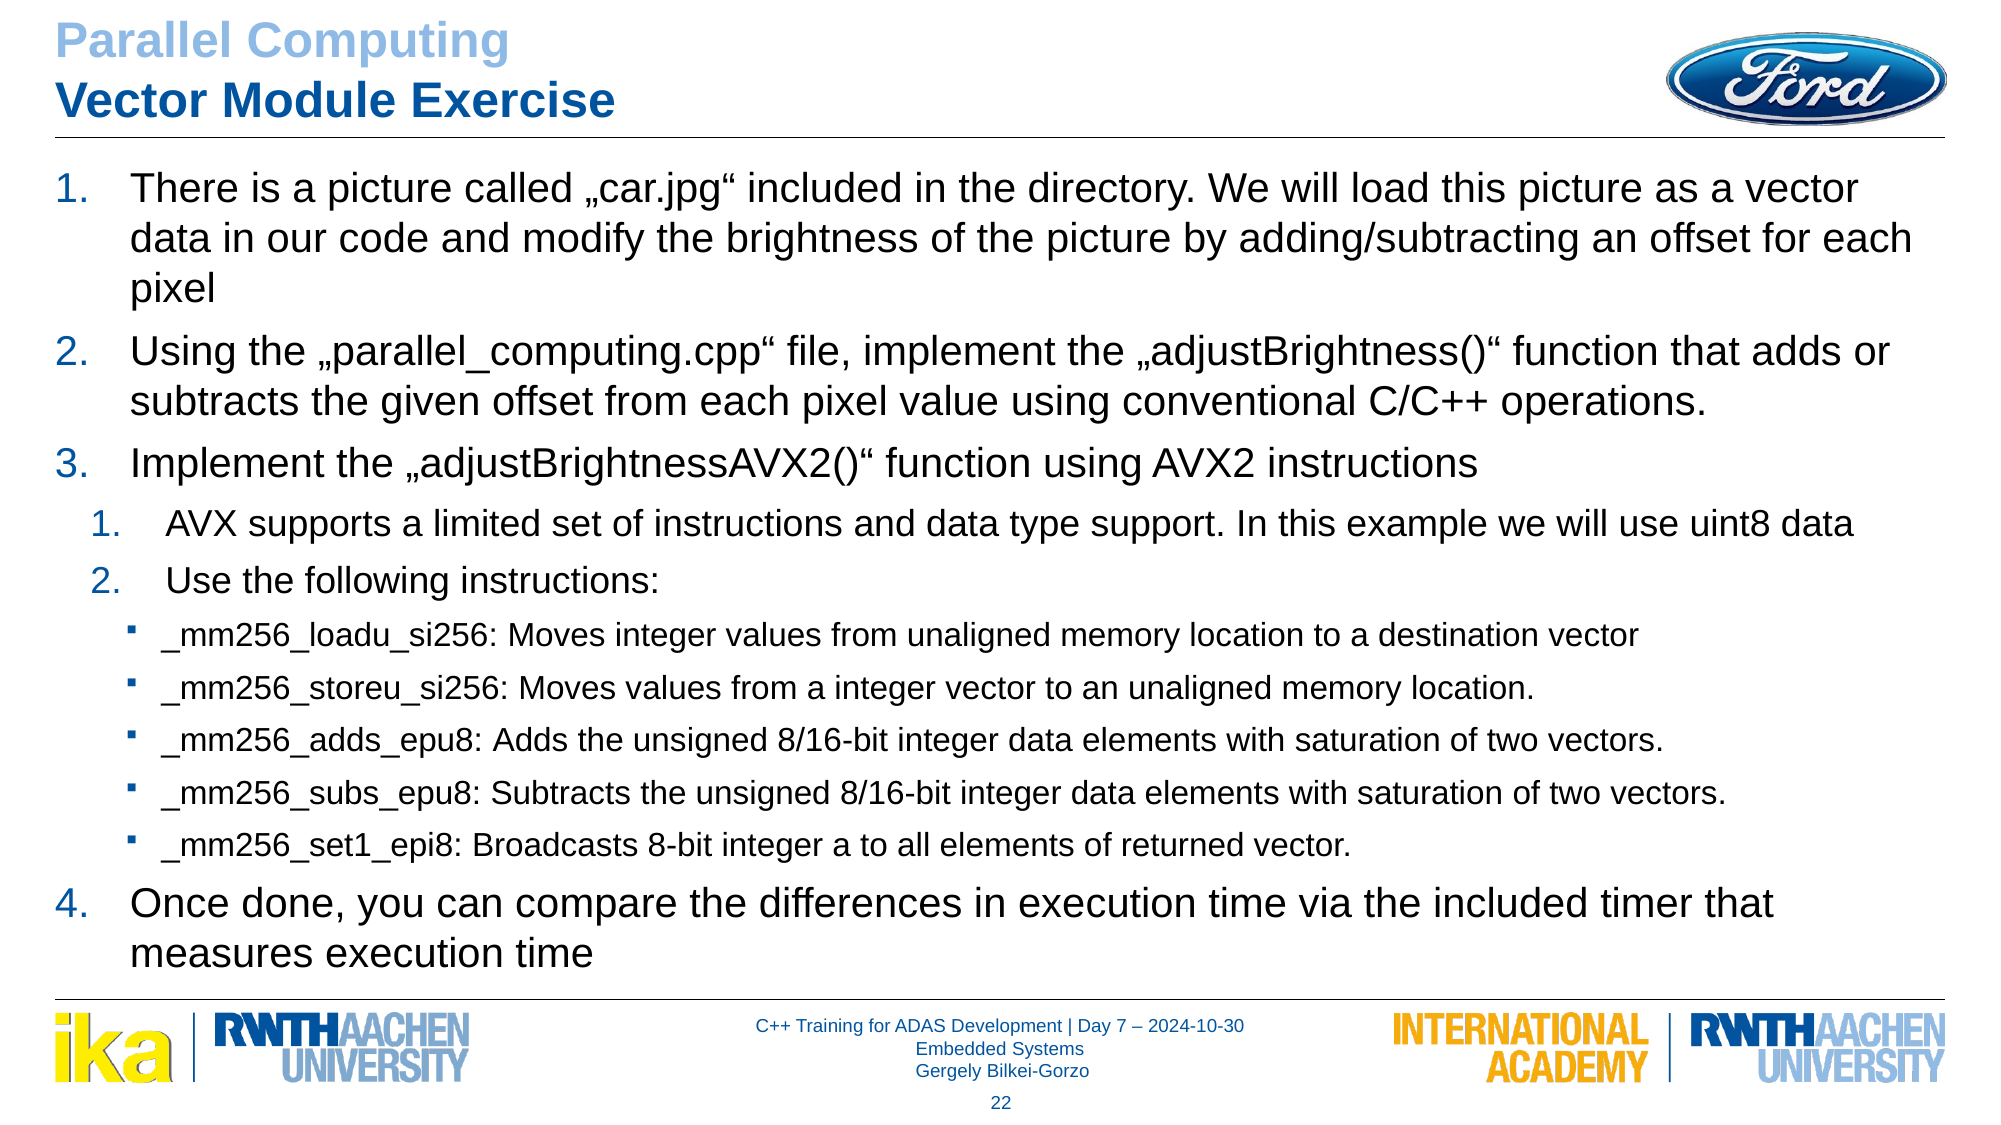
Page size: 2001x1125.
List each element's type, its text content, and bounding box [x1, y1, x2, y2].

list Parallel Computing Vector Module Exercise [55, 7, 1945, 129]
picture [1394, 1012, 1945, 1083]
list There is a picture called „car.jpg“ included in the directory. We will load this picture as a vector data in our code and modify the brightness of the picture by adding/subtracting an offset for each pixel Using the „parallel_computing.cpp“ file, implement the „adjustBrightness()“ function that adds or subtracts the given offset from each pixel value using conventional C/C++ operations. Implement the „adjustBrightnessAVX2()“ function using AVX2 instructions AVX supports a limited set of instructions and data type support. In this example we will use uint8 data Use the following instructions: _mm256_loadu_si256: Moves integer values from unaligned memory location to a destination vector _mm256_storeu_si256: Moves values from a integer vector to an unaligned memory location. _mm256_adds_epu8: Adds the unsigned 8/16-bit integer data elements with saturation of two vectors. _mm256_subs_epu8: Subtracts the unsigned 8/16-bit integer data elements with saturation of two vectors. _mm256_set1_epi8: Broadcasts 8-bit integer a to all elements of returned vector. Once done, you can compare the differences in execution time via the included timer that measures execution time [54, 160, 1945, 976]
slide_number 22 [962, 1082, 1040, 1122]
picture [55, 1012, 469, 1083]
